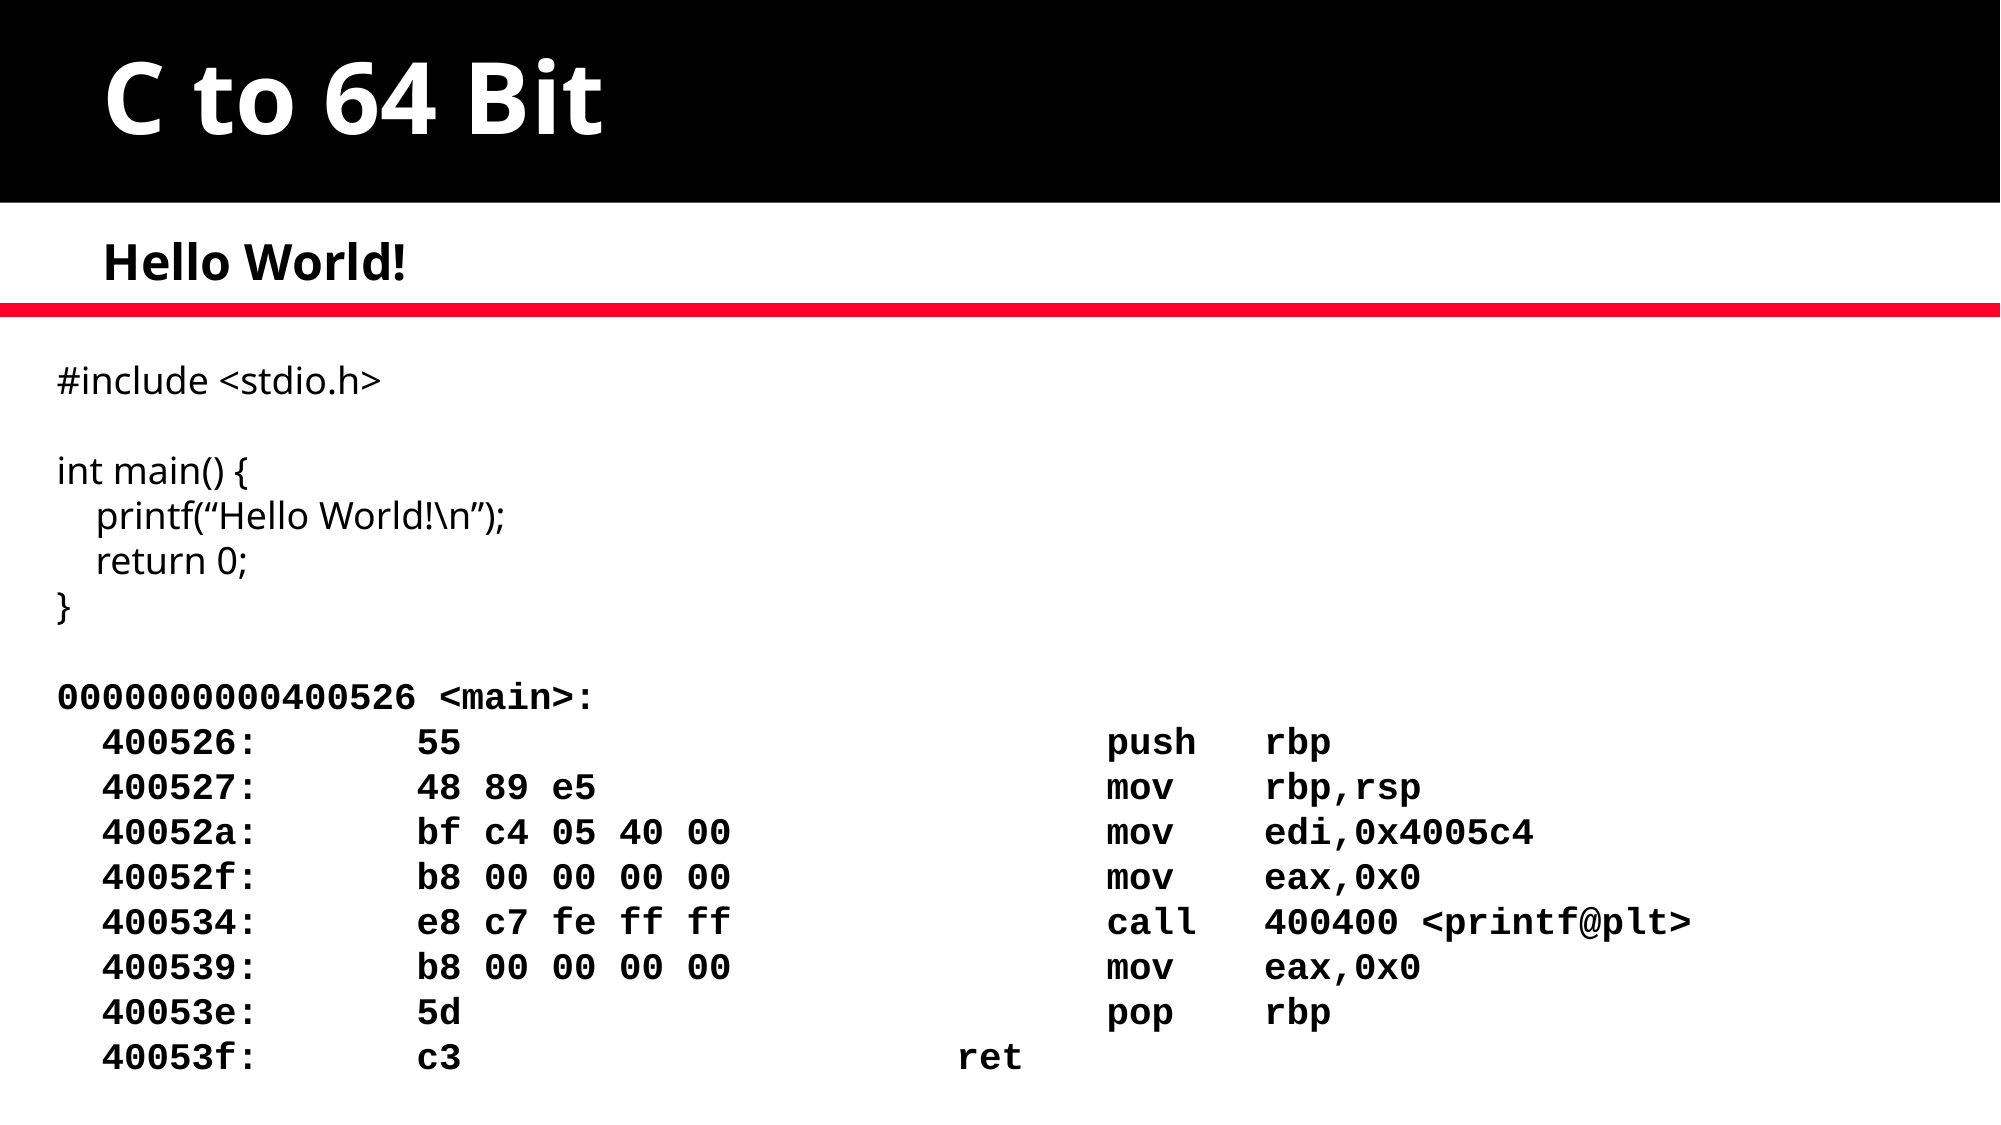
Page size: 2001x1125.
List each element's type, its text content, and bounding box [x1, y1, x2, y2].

title C to 64 Bit [87, 47, 1916, 158]
text_box #include <stdio.h> int main() { printf(“Hello World!\n”); return 0; } 0000000000400526 <main>: 400526: 55 push rbp 400527: 48 89 e5 mov rbp,rsp 40052a: bf c4 05 40 00 mov edi,0x4005c4 40052f: b8 00 00 00 00 mov eax,0x0 400534: e8 c7 fe ff ff call 400400 <printf@plt> 400539: b8 00 00 00 00 mov eax,0x0 40053e: 5d pop rbp 40053f: c3 ret [41, 349, 1944, 1125]
list Hello World! [87, 229, 1916, 282]
